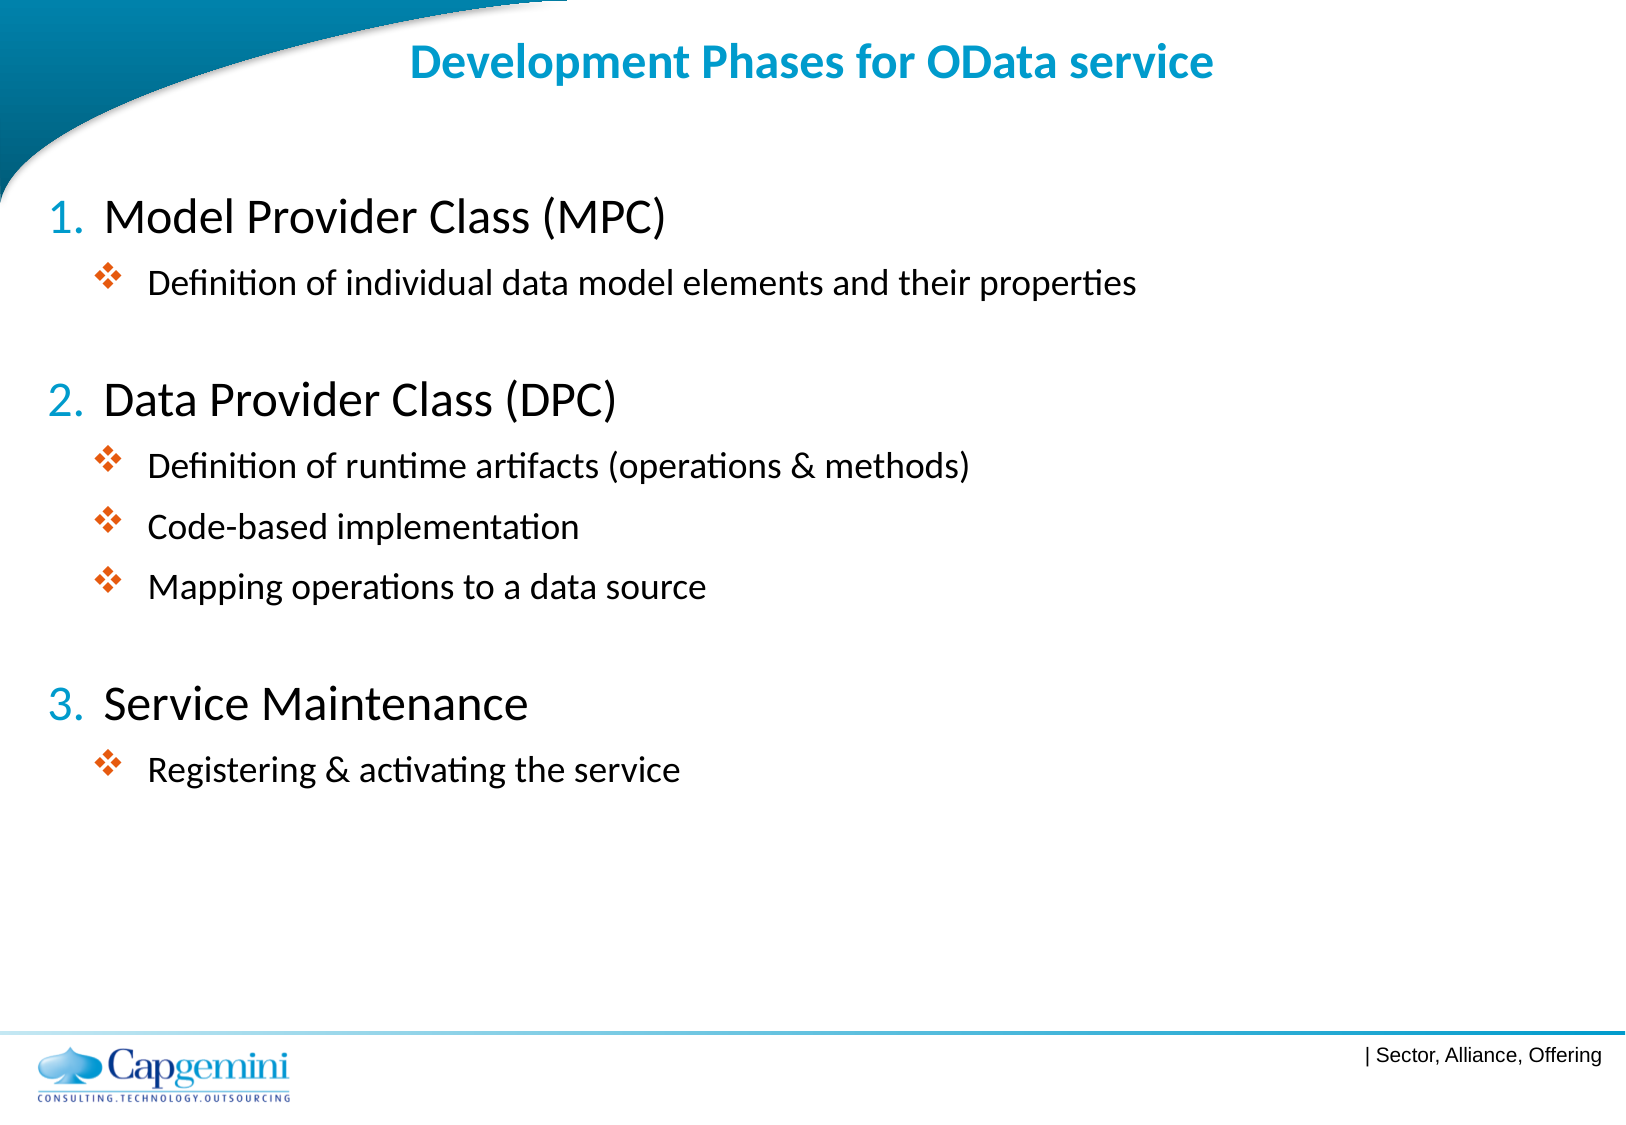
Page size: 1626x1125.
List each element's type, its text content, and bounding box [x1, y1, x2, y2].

picture [36, 1046, 292, 1103]
title Development Phases for OData service [0, 0, 1625, 91]
list Model Provider Class (MPC) Definition of individual data model elements and their properties Data Provider Class (DPC) Definition of runtime artifacts (operations & methods) Code-based implementation Mapping operations to a data source Service Maintenance Registering & activating the service [0, 184, 1625, 1012]
